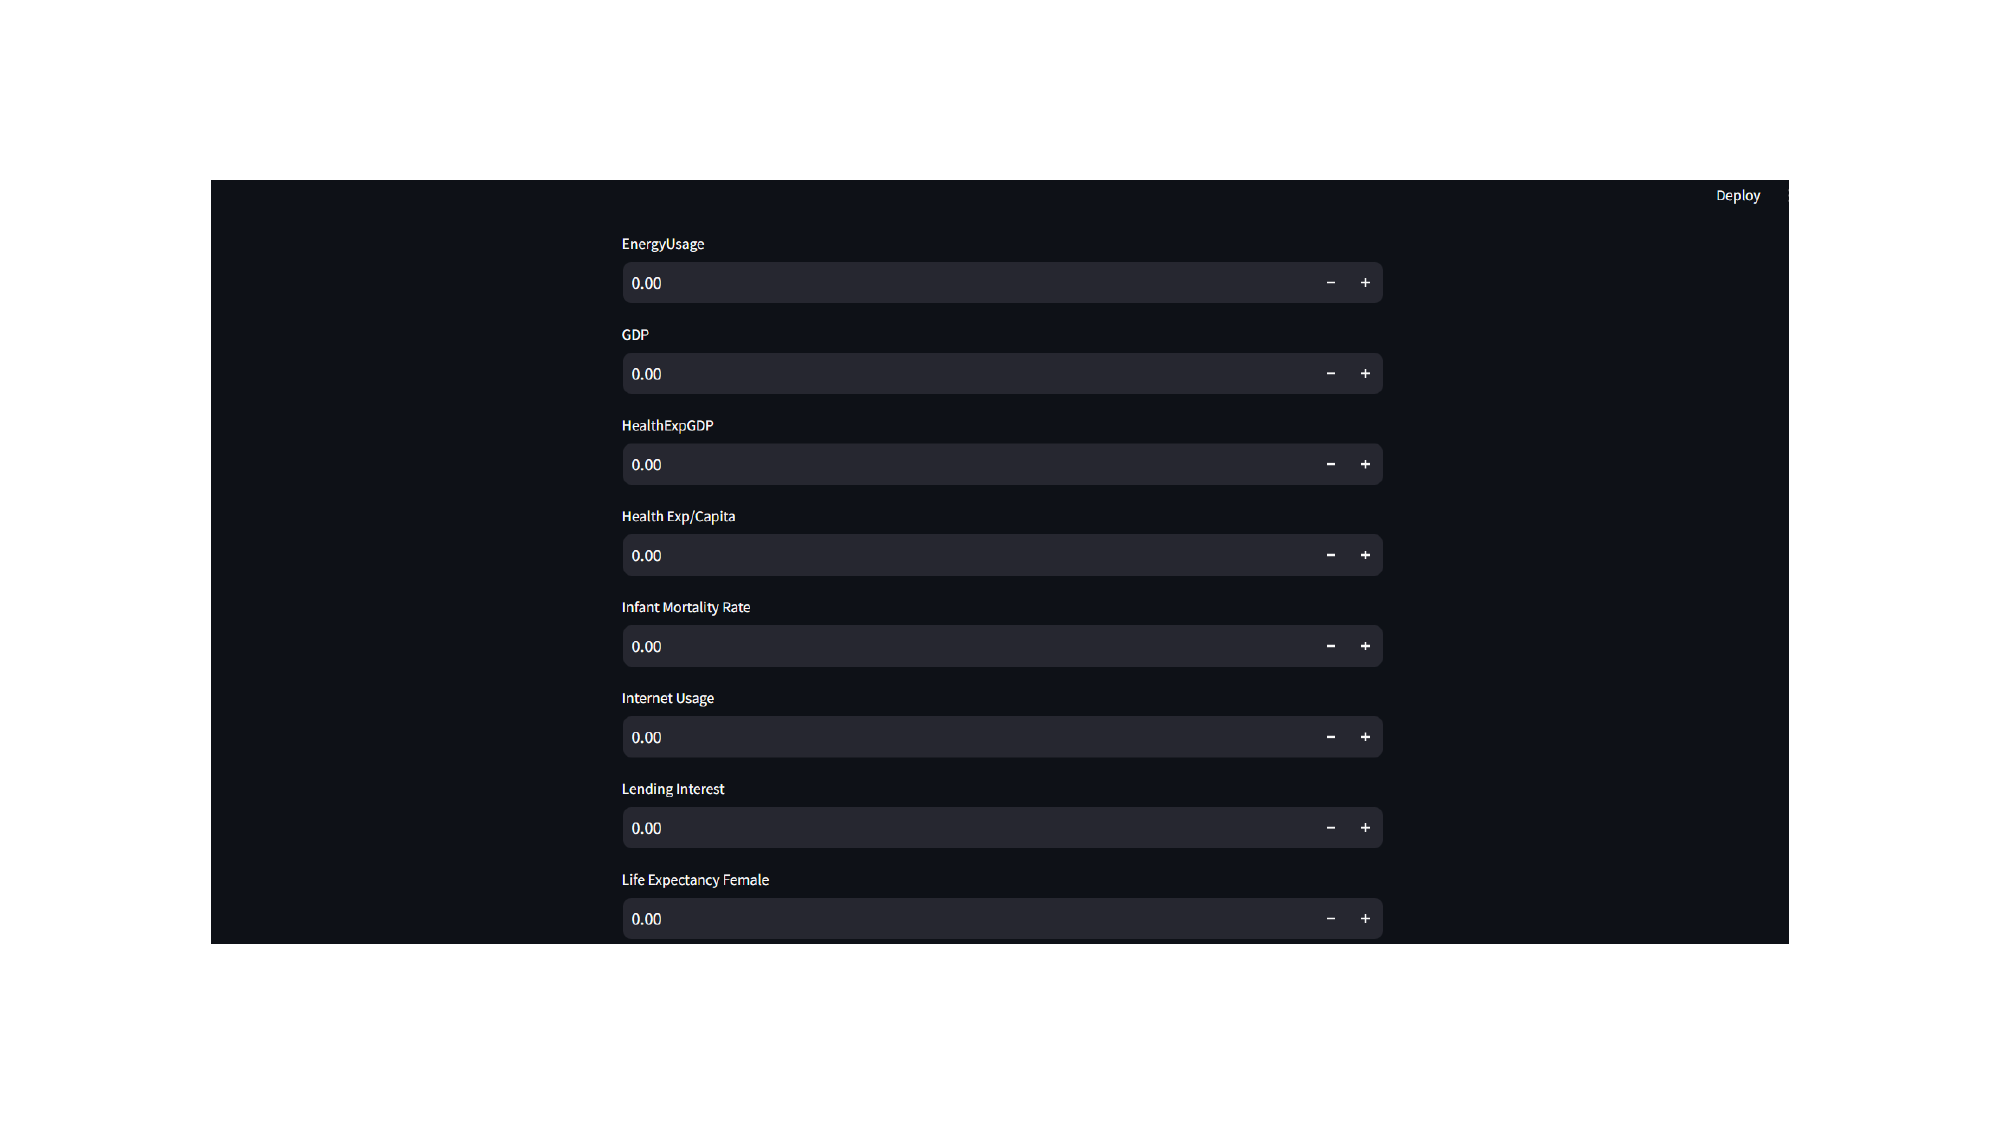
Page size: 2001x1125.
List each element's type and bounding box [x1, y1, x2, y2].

picture [211, 180, 1789, 944]
